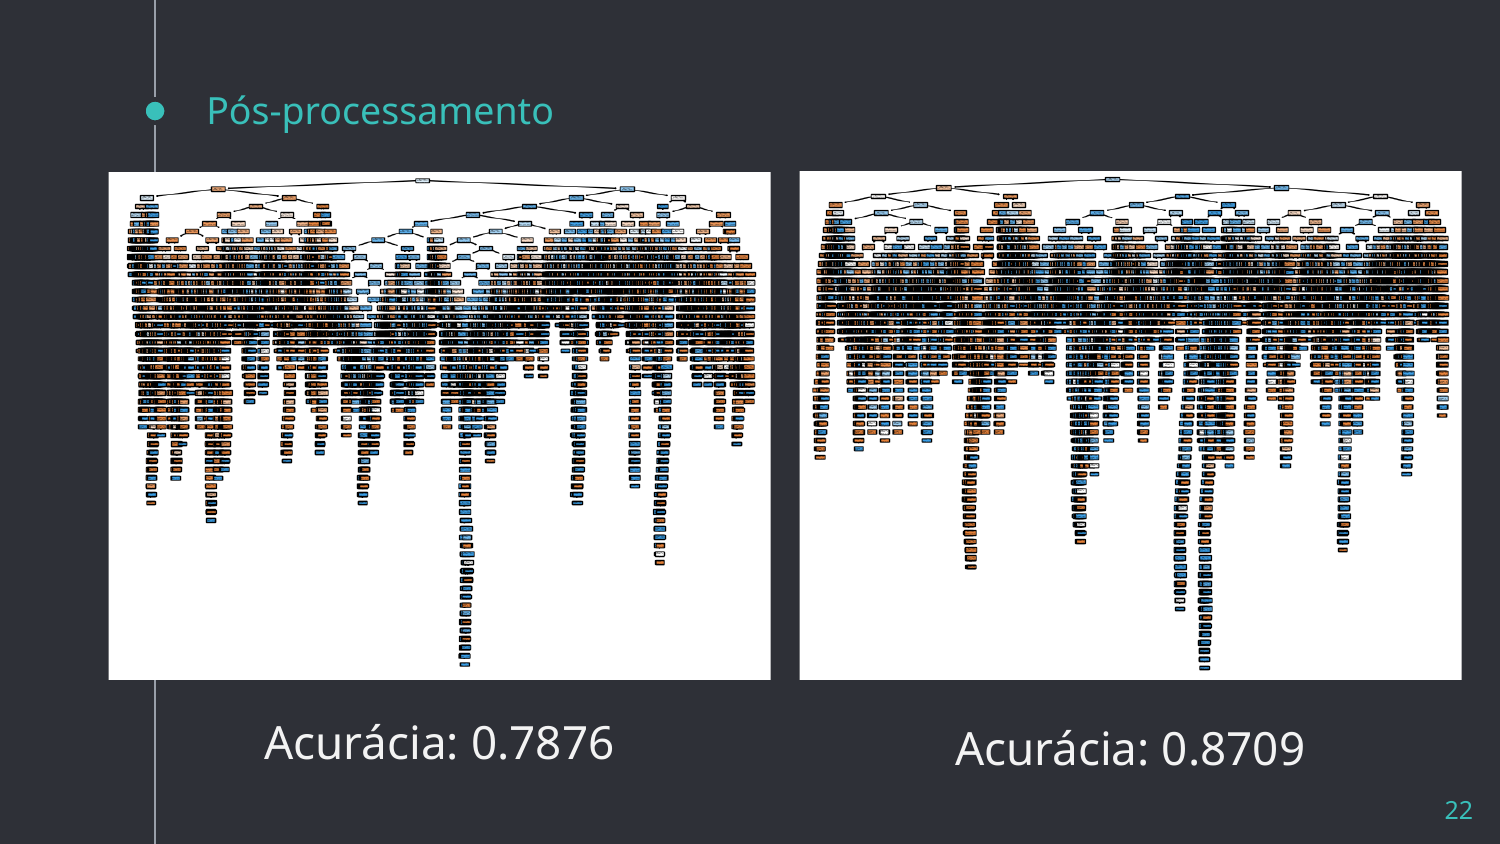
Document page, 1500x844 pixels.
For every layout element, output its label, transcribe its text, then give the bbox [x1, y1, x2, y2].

picture [108, 171, 771, 680]
slide_number ‹#› [1398, 779, 1489, 832]
list Acurácia: 0.8709 [940, 704, 1322, 822]
list Acurácia: 0.7876 [249, 699, 631, 817]
picture [799, 171, 1462, 680]
title Pós-processamento [191, 90, 1317, 147]
